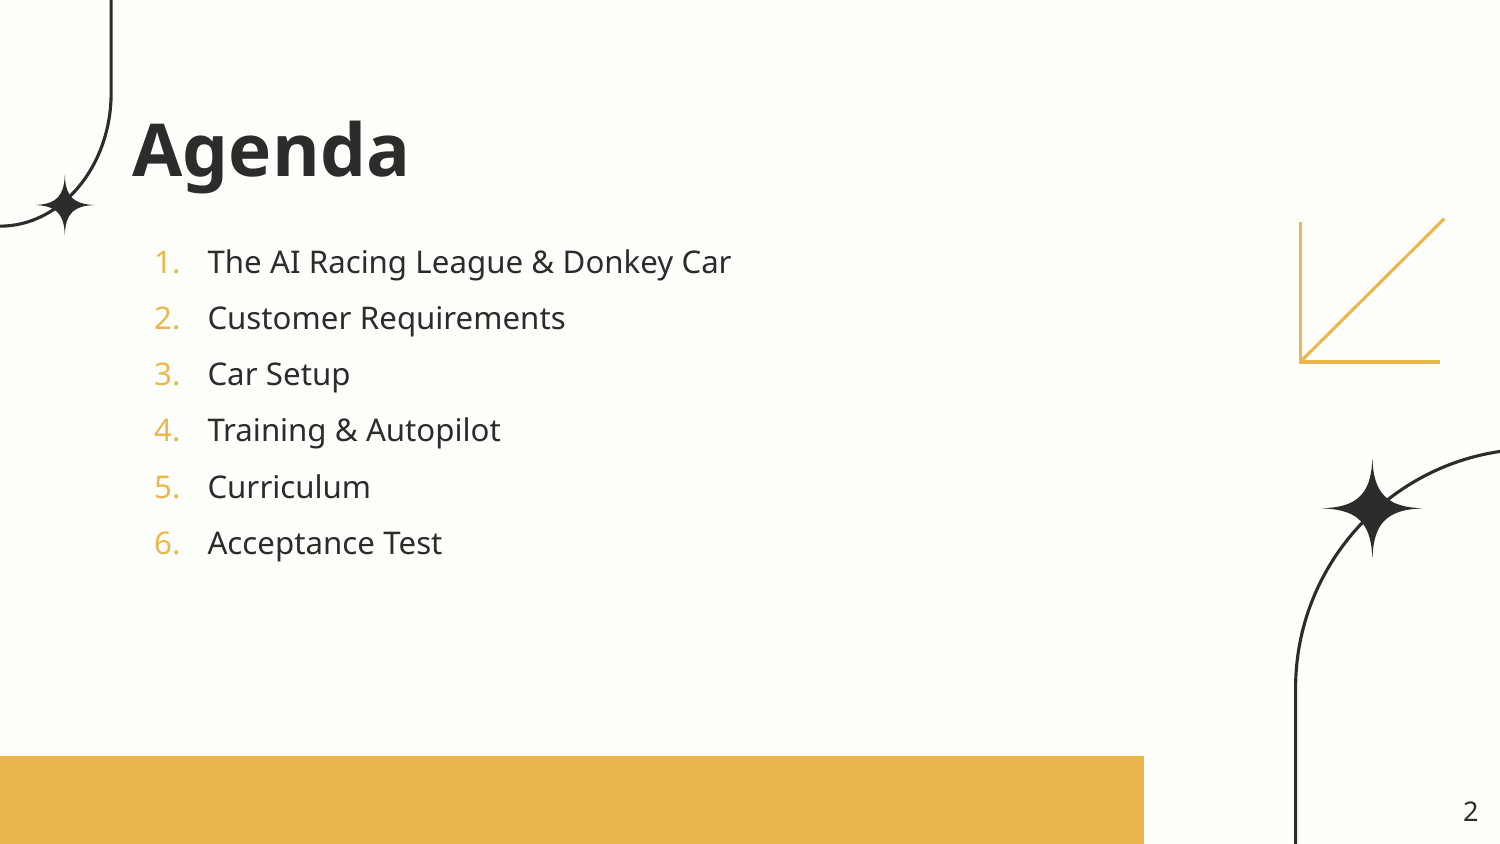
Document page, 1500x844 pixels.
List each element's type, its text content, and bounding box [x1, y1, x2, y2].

list The AI Racing League & Donkey Car Customer Requirements Car Setup Training & Autopilot Curriculum Acceptance Test [117, 208, 1277, 768]
slide_number 2 [1403, 779, 1494, 844]
title Agenda [117, 88, 1383, 189]
